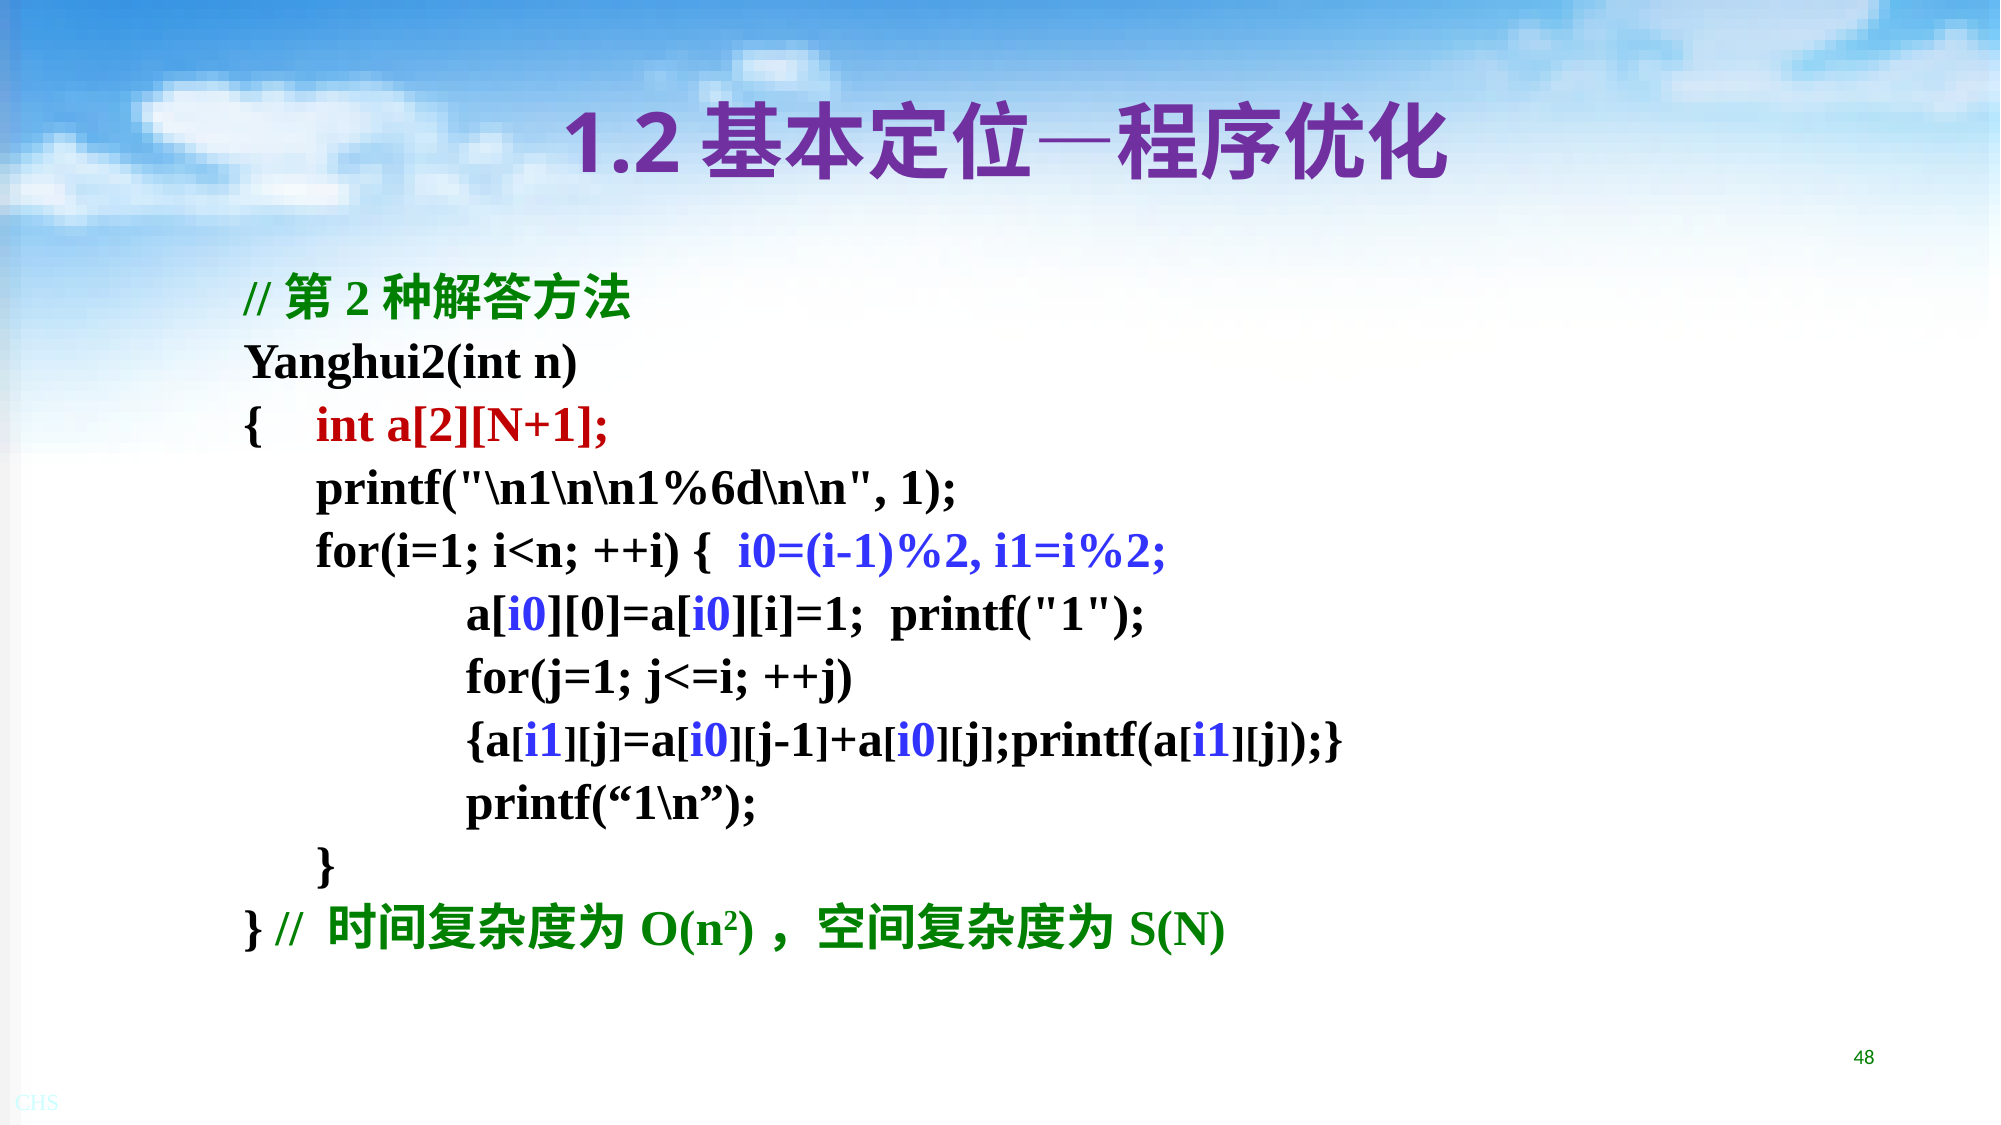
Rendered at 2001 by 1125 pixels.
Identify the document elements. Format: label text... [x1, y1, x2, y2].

picture [0, 0, 2000, 1125]
slide_number 48 [1821, 1041, 1907, 1071]
list //第2种解答方法 Yanghui2(int n) { int a[2][N+1]; printf("\n1\n\n1%6d\n\n", 1); for(i=1; i<n; ++i) { i0=(i-1)%2, i1=i%2; a[i0][0]=a[i0][i]=1; printf("1"); for(j=1; j<=i; ++j) {a[i1][j]=a[i0][j-1]+a[i0][j];printf(a[i1][j]);} printf(“1\n”); } } // 时间复杂度为O(n2)，空间复杂度为S(N) [234, 262, 1782, 1009]
title 1.2基本定位—程序优化 [425, 38, 1587, 239]
